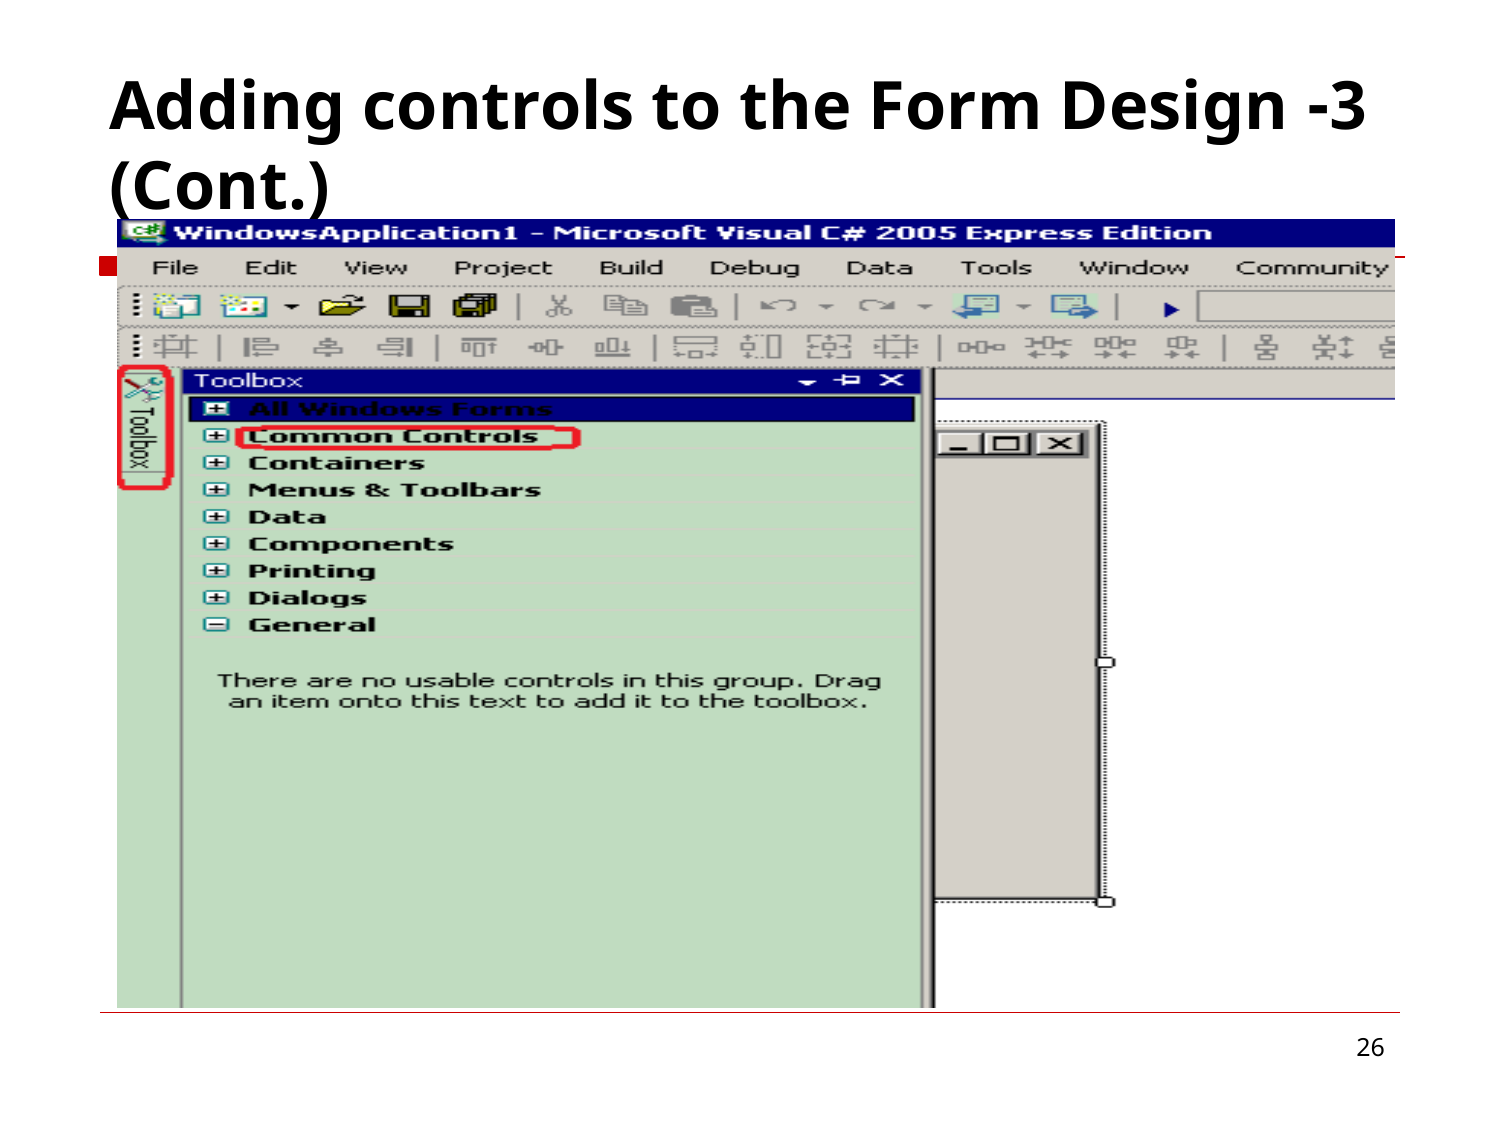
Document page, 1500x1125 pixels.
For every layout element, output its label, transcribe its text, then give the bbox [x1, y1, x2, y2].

slide_number ‹#› [1074, 1024, 1400, 1103]
picture [116, 219, 1395, 1008]
title 3- Adding controls to the Form Design (Cont.) [94, 31, 1407, 231]
